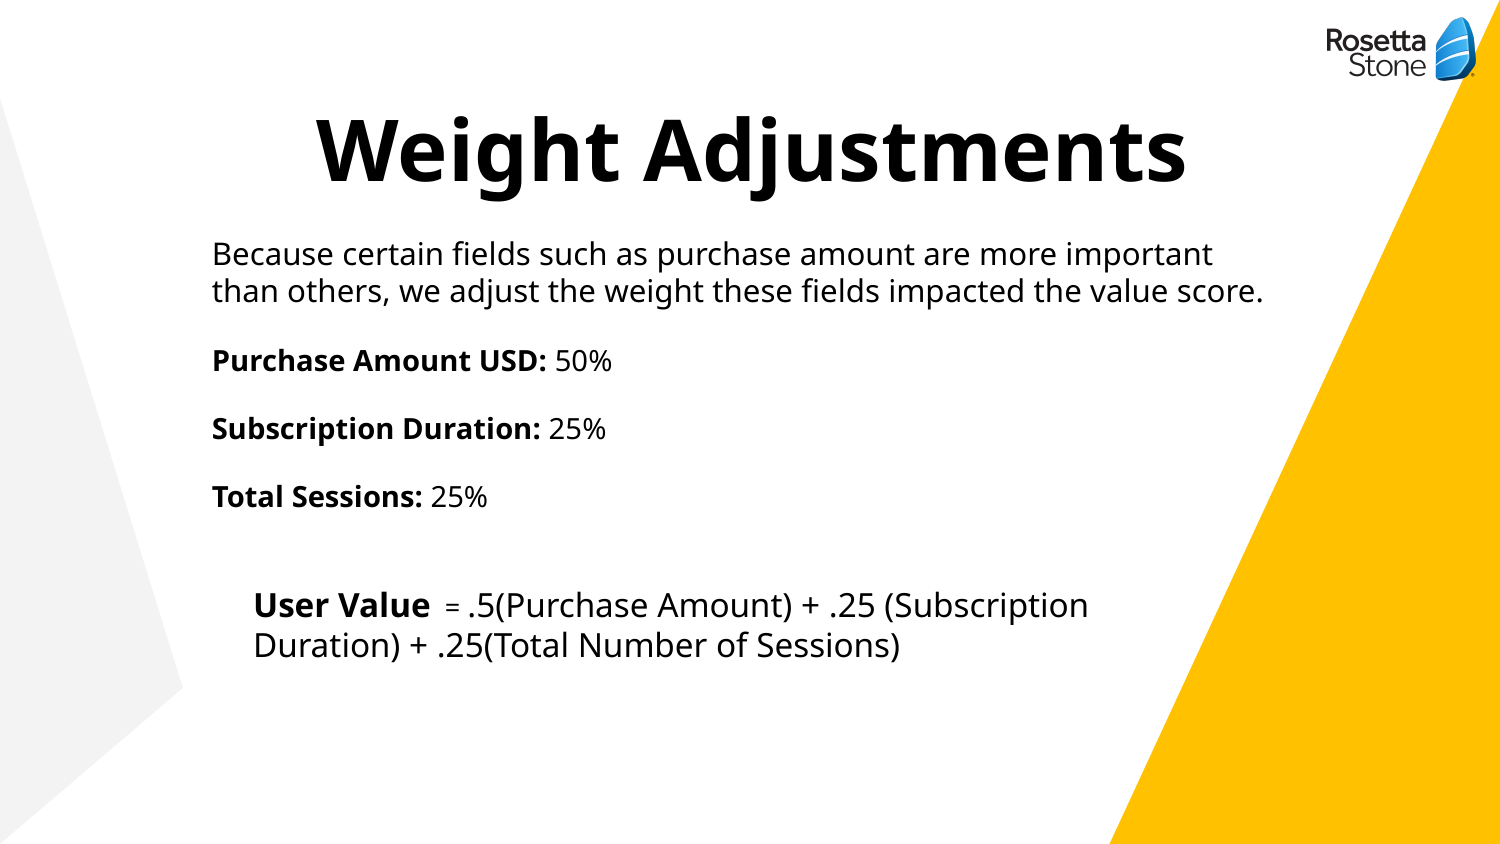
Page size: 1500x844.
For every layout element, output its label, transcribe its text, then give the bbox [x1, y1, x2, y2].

subtitle Because certain fields such as purchase amount are more important than others, we adjust the weight these fields impacted the value score. Purchase Amount USD: 50% Subscription Duration: 25% Total Sessions: 25% [196, 219, 1304, 557]
text_box User Value = .5(Purchase Amount) + .25 (Subscription Duration) + .25(Total Number of Sessions) [238, 569, 1189, 680]
picture [1327, 16, 1477, 81]
title Weight Adjustments [135, 80, 1371, 175]
